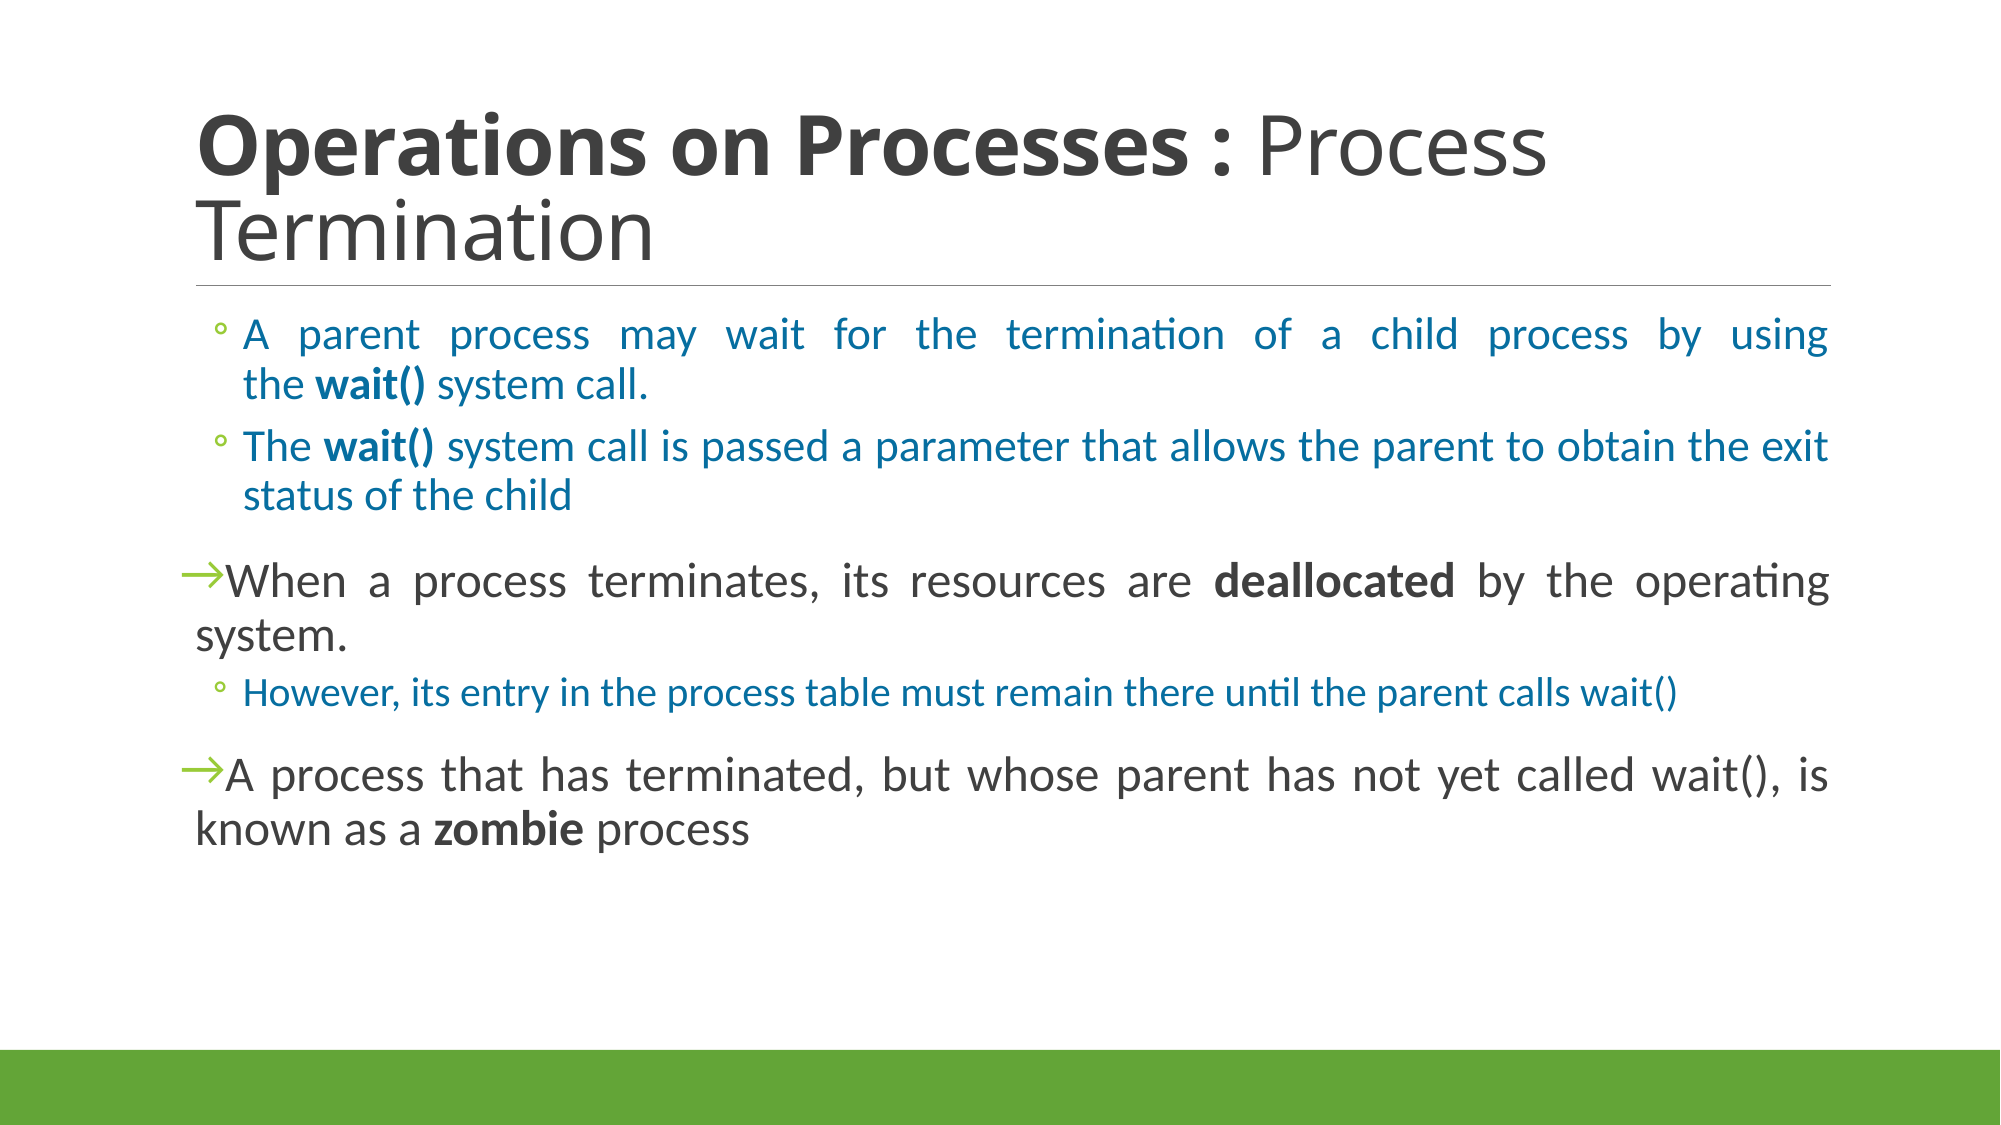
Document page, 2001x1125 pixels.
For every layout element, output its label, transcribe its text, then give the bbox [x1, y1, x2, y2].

list A parent process may wait for the termination of a child process by using the wait() system call. The wait() system call is passed a parameter that allows the parent to obtain the exit status of the child When a process terminates, its resources are deallocated by the operating system. However, its entry in the process table must remain there until the parent calls wait() A process that has terminated, but whose parent has not yet called wait(), is known as a zombie process [180, 302, 1830, 963]
title Operations on Processes : Process Termination [180, 47, 1830, 285]
